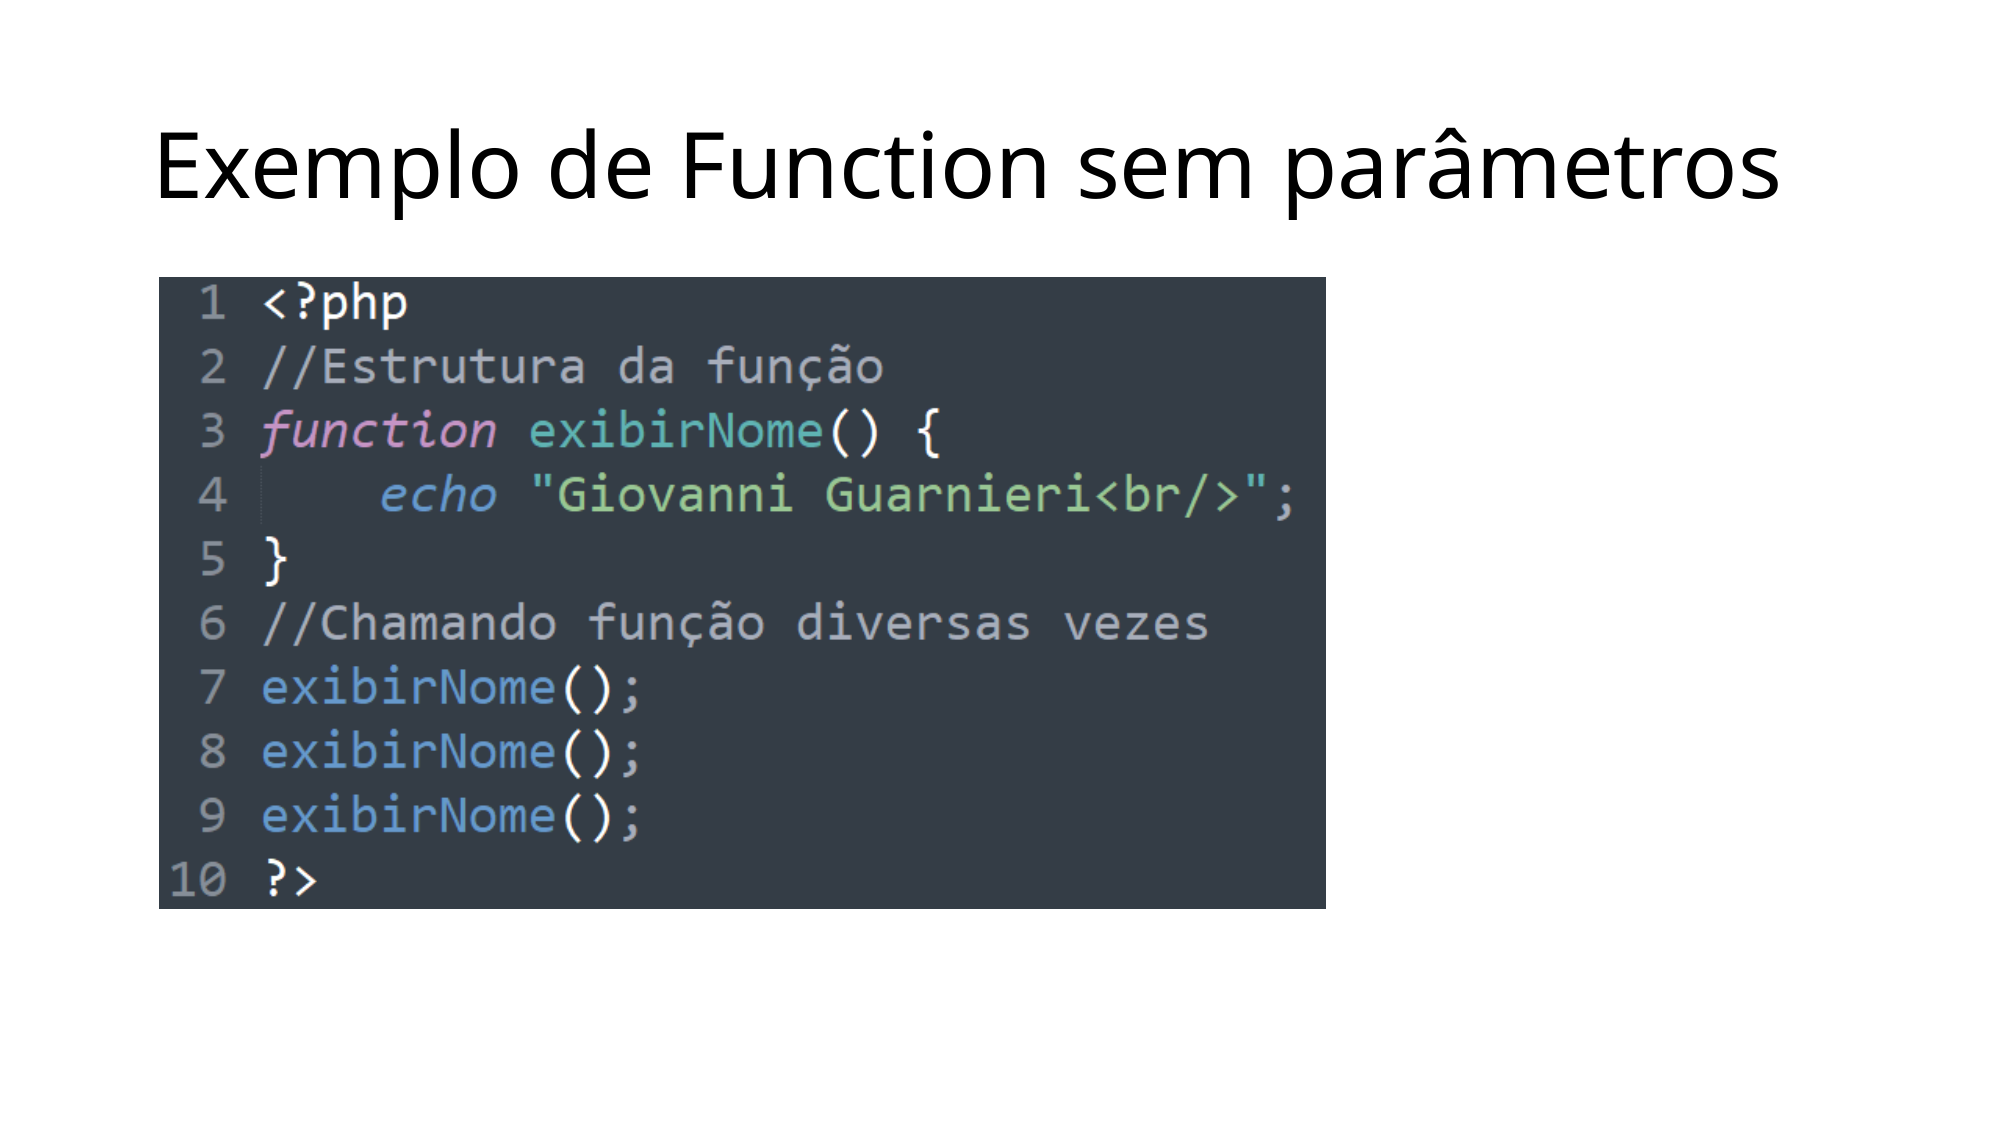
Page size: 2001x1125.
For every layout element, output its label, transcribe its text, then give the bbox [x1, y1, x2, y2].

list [159, 277, 1326, 909]
title Exemplo de Function sem parâmetros [137, 59, 1863, 278]
